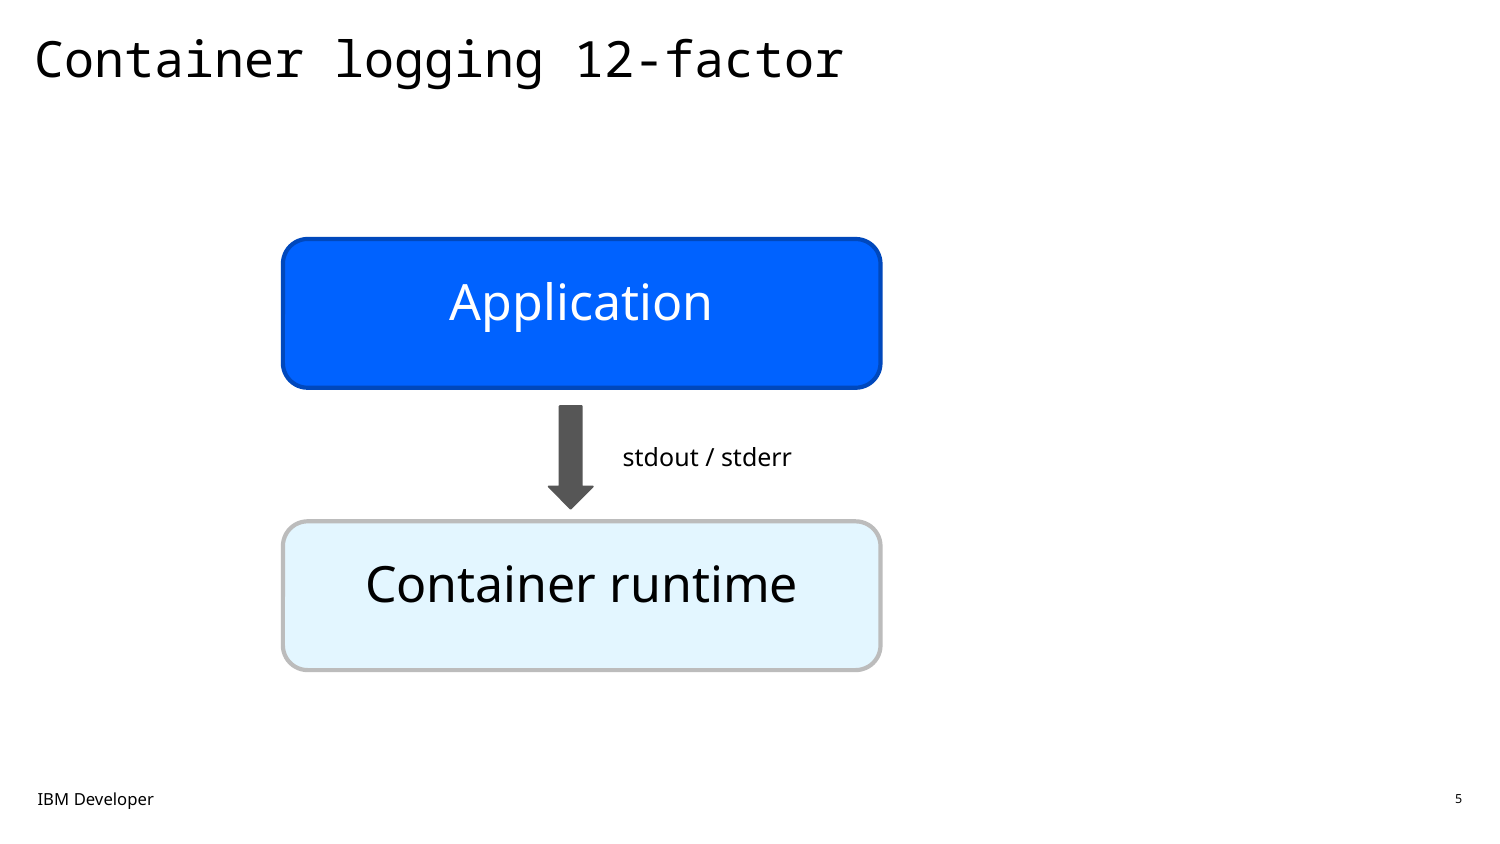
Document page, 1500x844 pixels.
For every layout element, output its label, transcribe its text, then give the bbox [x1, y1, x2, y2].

text_box [546, 403, 595, 511]
text_box Container runtime [280, 519, 883, 673]
text_box stdout / stderr [607, 431, 807, 480]
text_box Application [280, 236, 883, 390]
footer IBM Developer [37, 785, 713, 813]
slide_number 5 [1162, 785, 1463, 813]
title Container logging 12-factor [34, 28, 934, 161]
